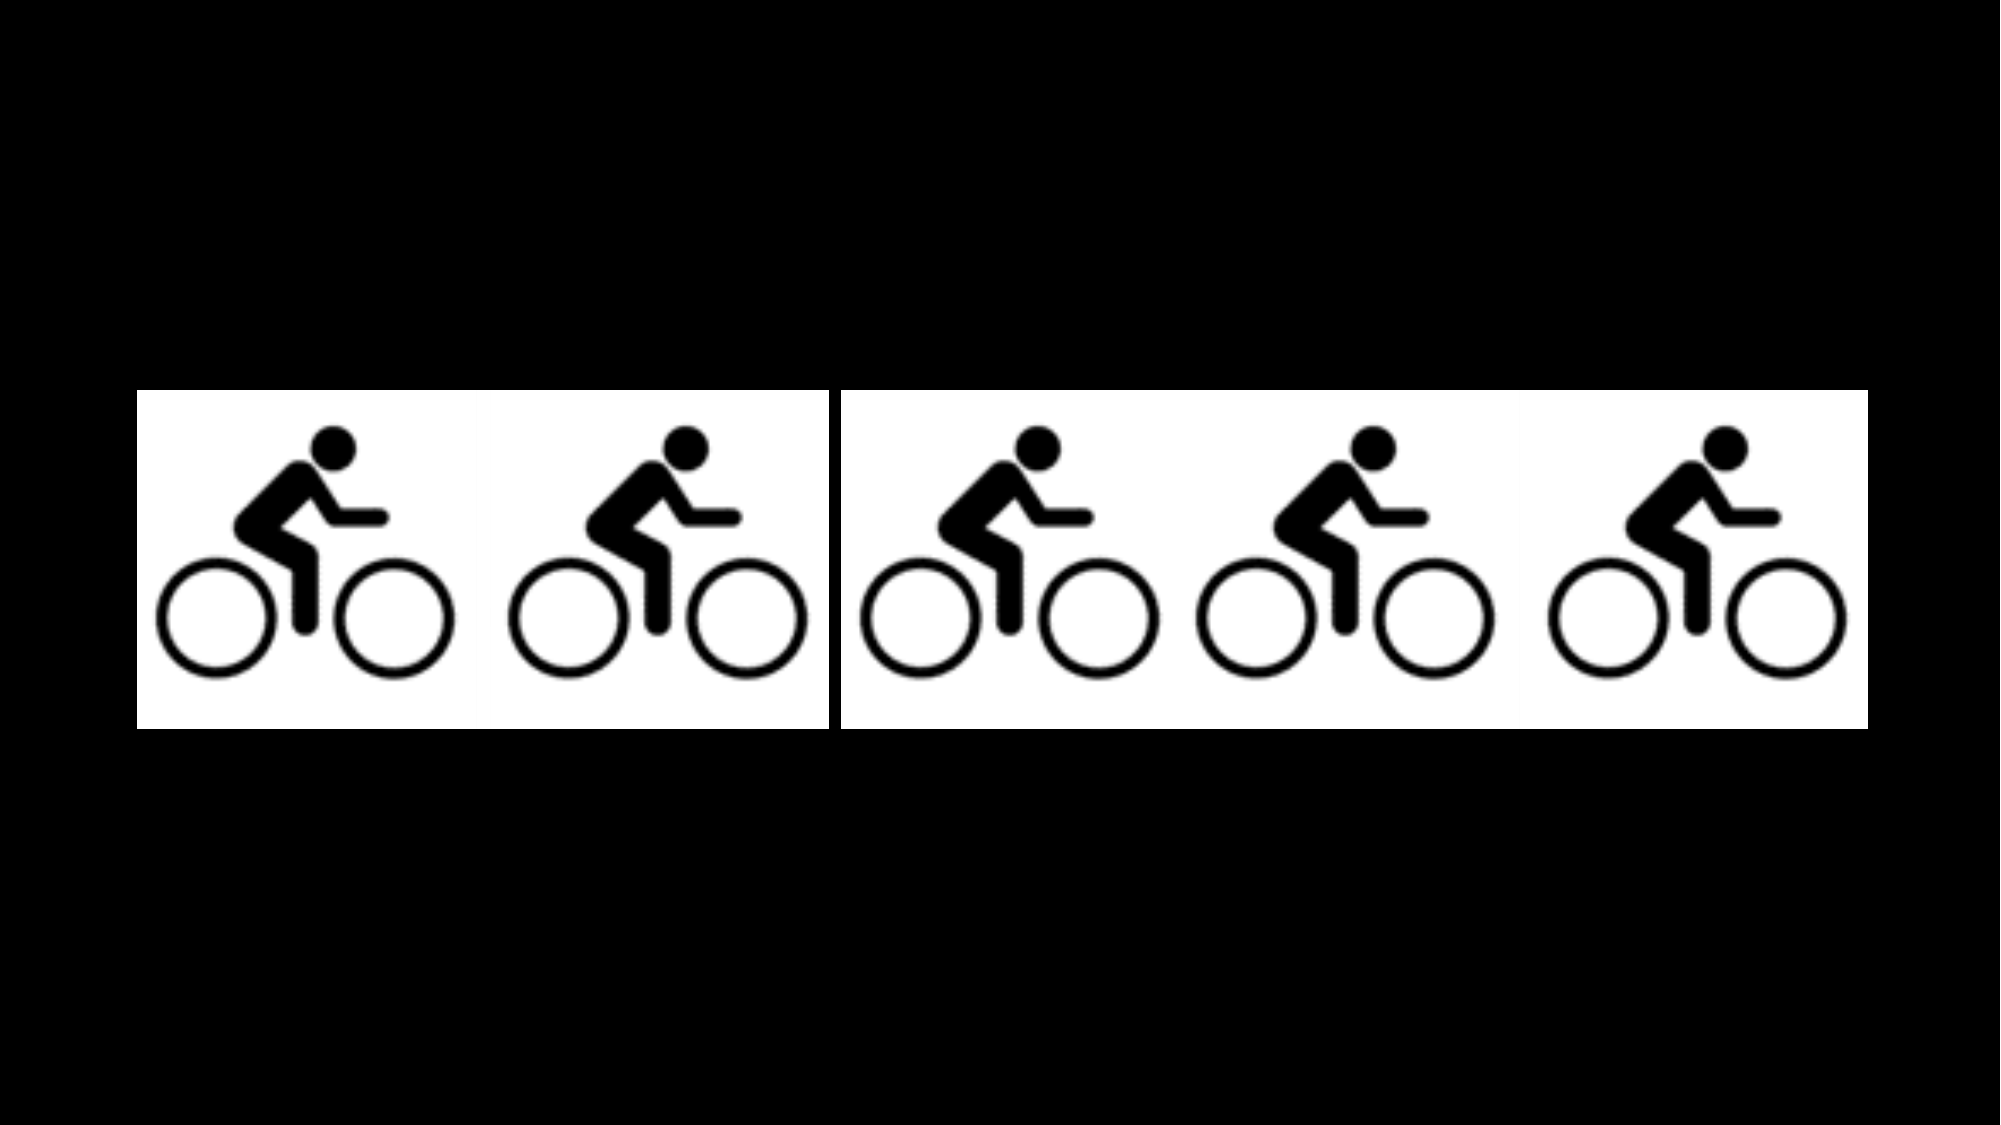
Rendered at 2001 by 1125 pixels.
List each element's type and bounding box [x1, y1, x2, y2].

picture [137, 390, 829, 729]
picture [841, 390, 1868, 729]
